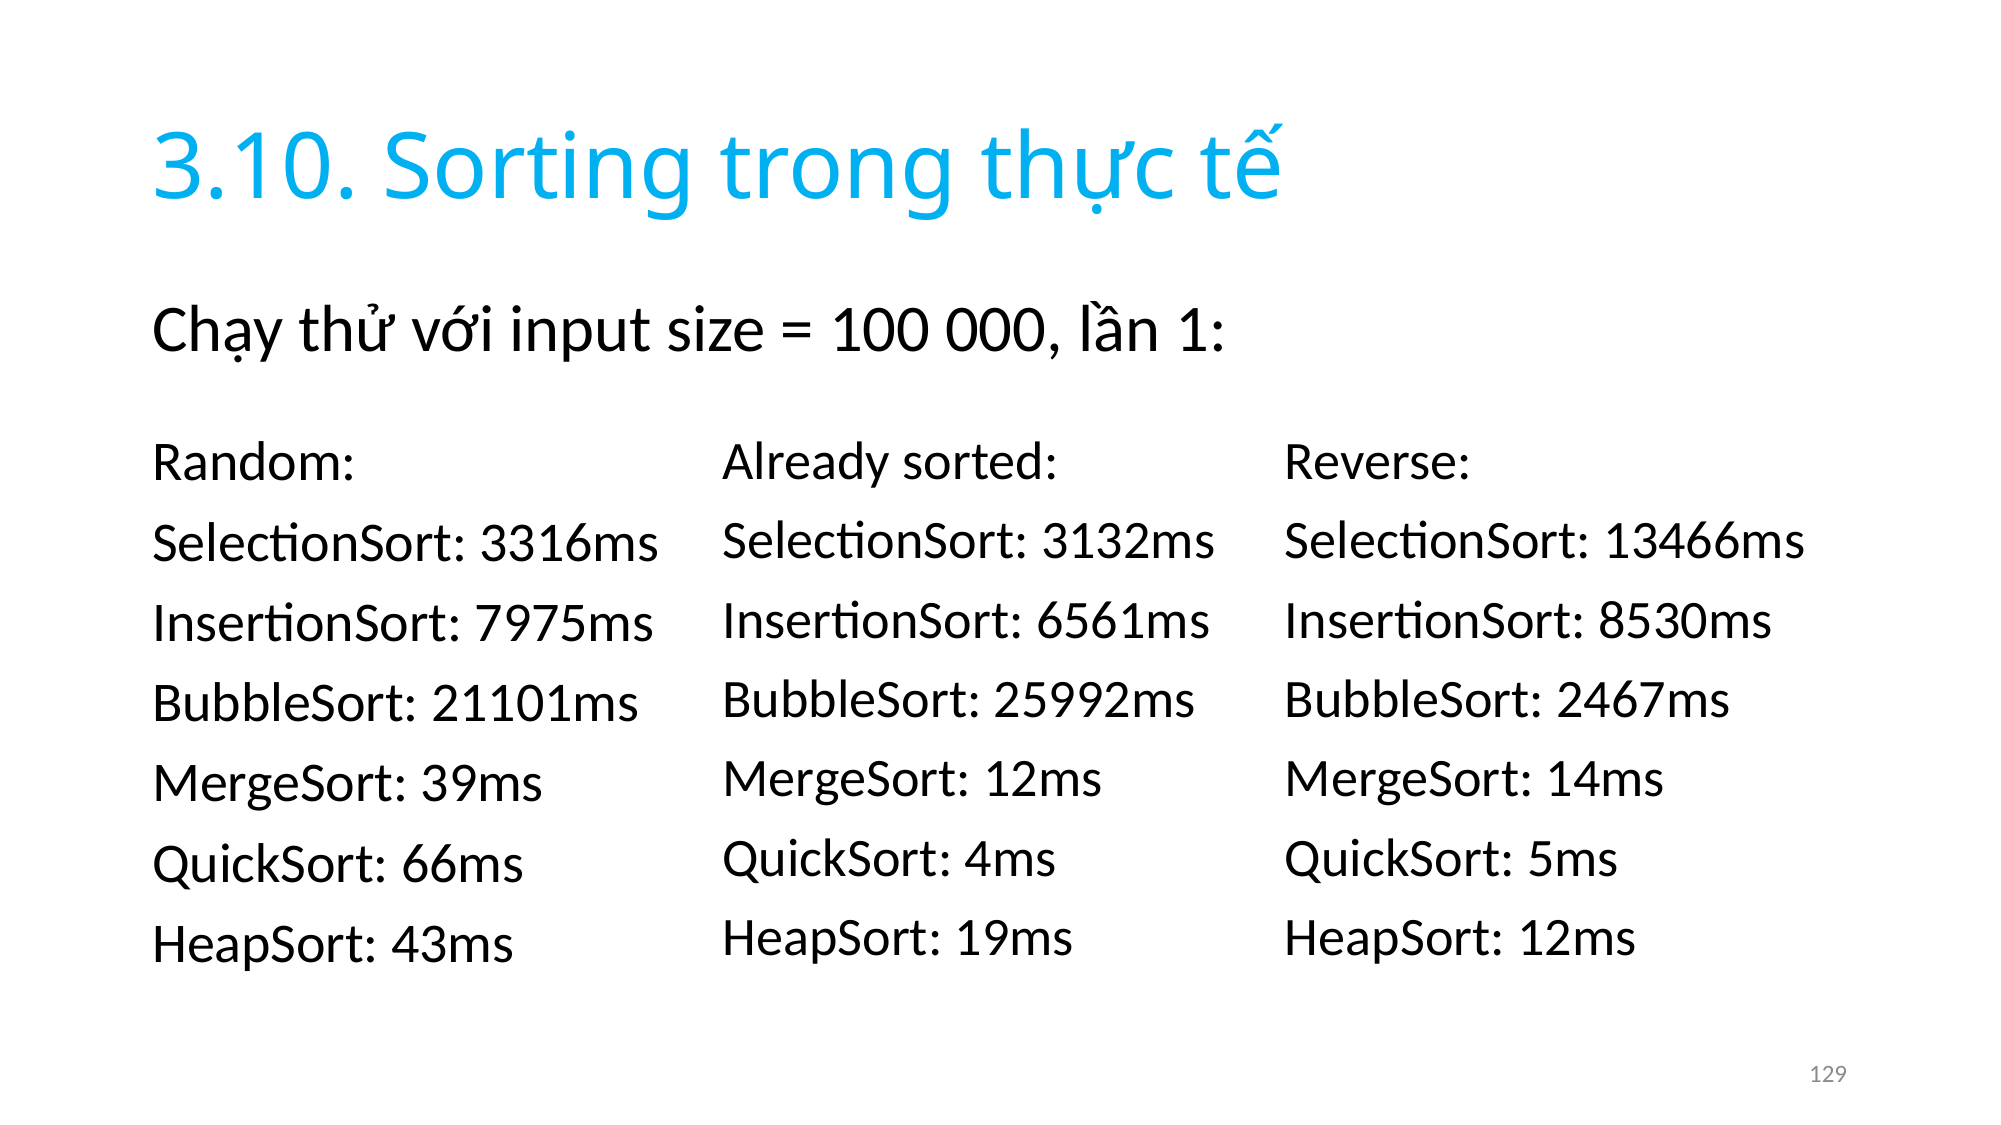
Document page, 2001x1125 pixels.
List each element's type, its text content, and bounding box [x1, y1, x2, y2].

title 3.10. Sorting trong thực tế [137, 59, 1863, 278]
list Already sorted: SelectionSort: 3132ms InsertionSort: 6561ms BubbleSort: 25992ms MergeSort: 12ms QuickSort: 4ms HeapSort: 19ms [707, 425, 1269, 1039]
text_box Random: SelectionSort: 3316ms InsertionSort: 7975ms BubbleSort: 21101ms MergeSort: 39ms QuickSort: 66ms HeapSort: 43ms [137, 425, 683, 1039]
slide_number 129 [1412, 1042, 1863, 1103]
text_box Reverse: SelectionSort: 13466ms InsertionSort: 8530ms BubbleSort: 2467ms MergeSort: 14ms QuickSort: 5ms HeapSort: 12ms [1269, 425, 1863, 1039]
text_box Chạy thử với input size = 100 000, lần 1: [137, 277, 1808, 372]
